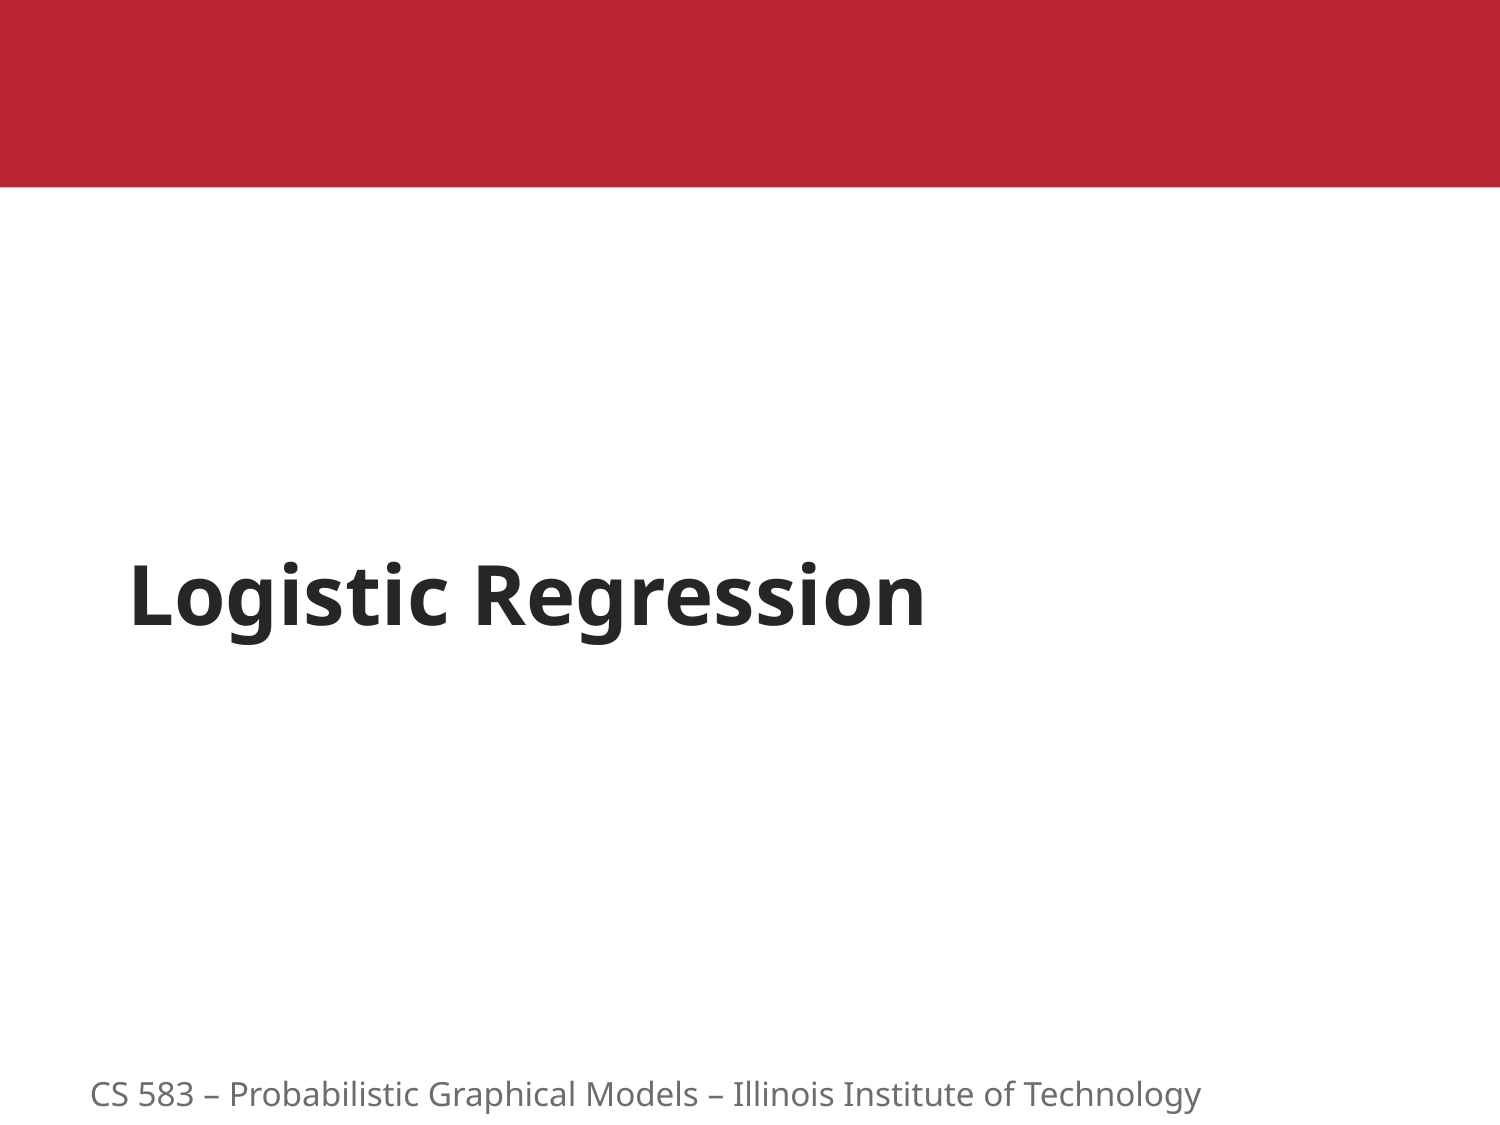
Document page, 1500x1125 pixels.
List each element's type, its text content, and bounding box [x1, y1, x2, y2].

footer CS 583 – Probabilistic Graphical Models – Illinois Institute of Technology [75, 1065, 1425, 1116]
title Logistic Regression [112, 375, 1338, 650]
